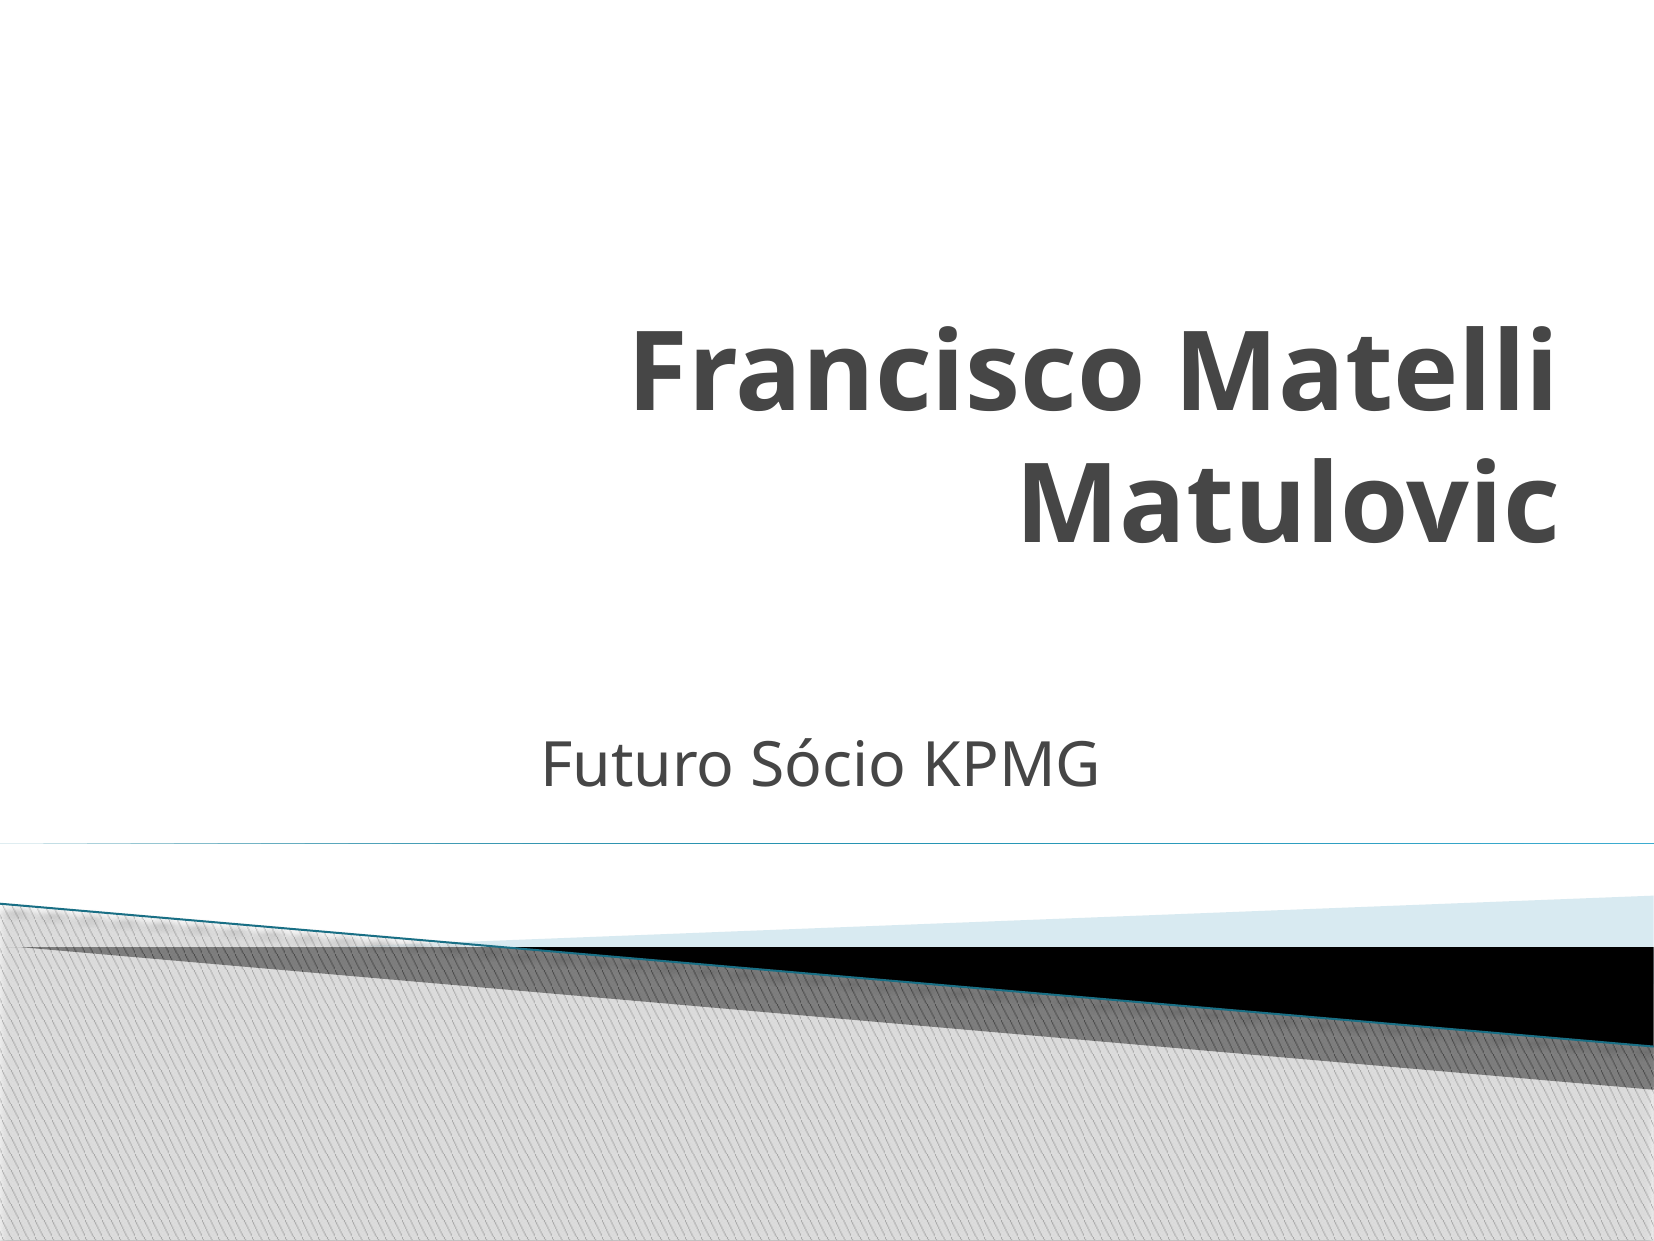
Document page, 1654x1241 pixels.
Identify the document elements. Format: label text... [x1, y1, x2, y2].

subtitle Futuro Sócio KPMG [124, 653, 1530, 870]
title Francisco Matelli Matulovic [41, 316, 1577, 574]
picture [6, 947, 1654, 1090]
